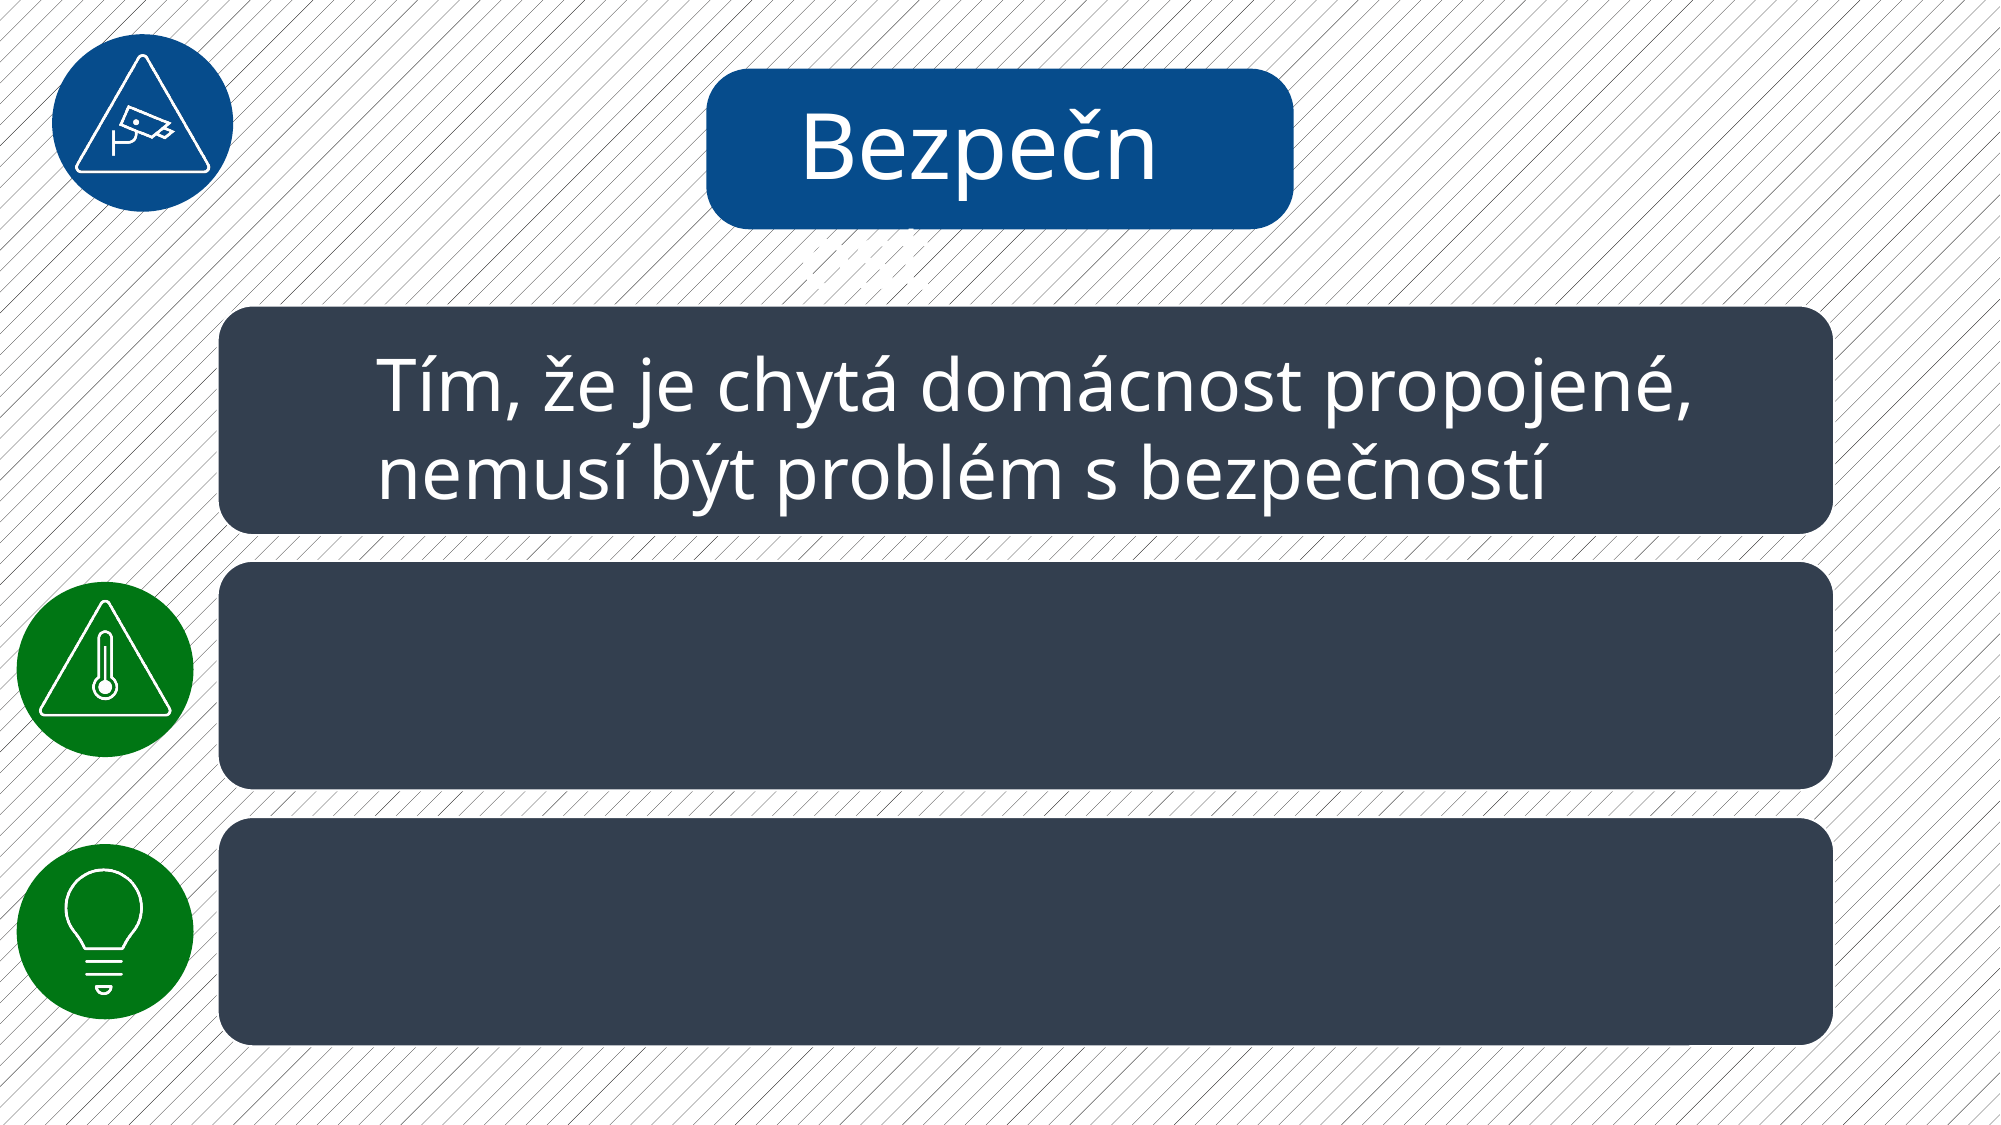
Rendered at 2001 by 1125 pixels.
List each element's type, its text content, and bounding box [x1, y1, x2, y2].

text_box [58, 843, 152, 856]
text_box [51, 72, 67, 174]
text_box [312, 844, 1687, 1083]
text_box [216, 559, 1836, 792]
text_box [16, 621, 31, 718]
text_box [216, 304, 783, 537]
text_box [216, 815, 1836, 1048]
text_box [218, 71, 235, 174]
text_box [705, 67, 1295, 231]
text_box Tím, že je chytá domácnost propojené, nemusí být problém s bezpečností [361, 331, 1736, 551]
text_box [43, 732, 167, 758]
picture [67, 38, 218, 189]
text_box [113, 33, 173, 38]
text_box Bezpečnost [783, 80, 1224, 331]
picture [28, 856, 179, 1007]
picture [31, 584, 179, 732]
text_box [15, 886, 28, 977]
text_box [80, 189, 205, 213]
text_box [58, 1007, 153, 1021]
text_box [179, 881, 195, 982]
text_box [179, 621, 194, 718]
text_box [316, 581, 1691, 815]
text_box [1224, 304, 1836, 537]
